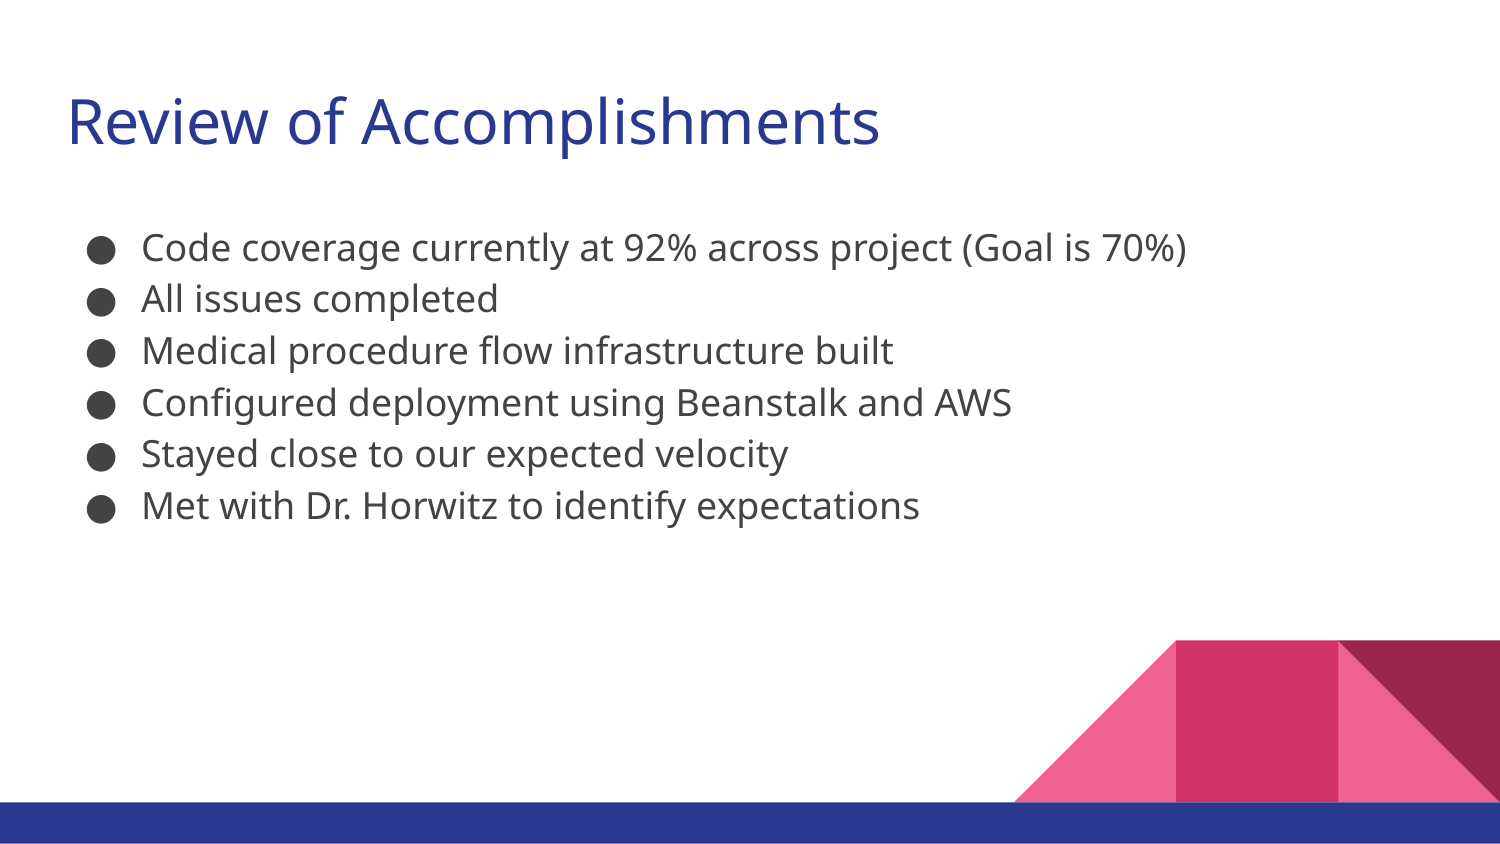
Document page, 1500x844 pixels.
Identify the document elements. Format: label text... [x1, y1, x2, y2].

title Review of Accomplishments [51, 67, 1449, 167]
list Code coverage currently at 92% across project (Goal is 70%) All issues completed Medical procedure flow infrastructure built Configured deployment using Beanstalk and AWS Stayed close to our expected velocity Met with Dr. Horwitz to identify expectations [51, 201, 1449, 750]
